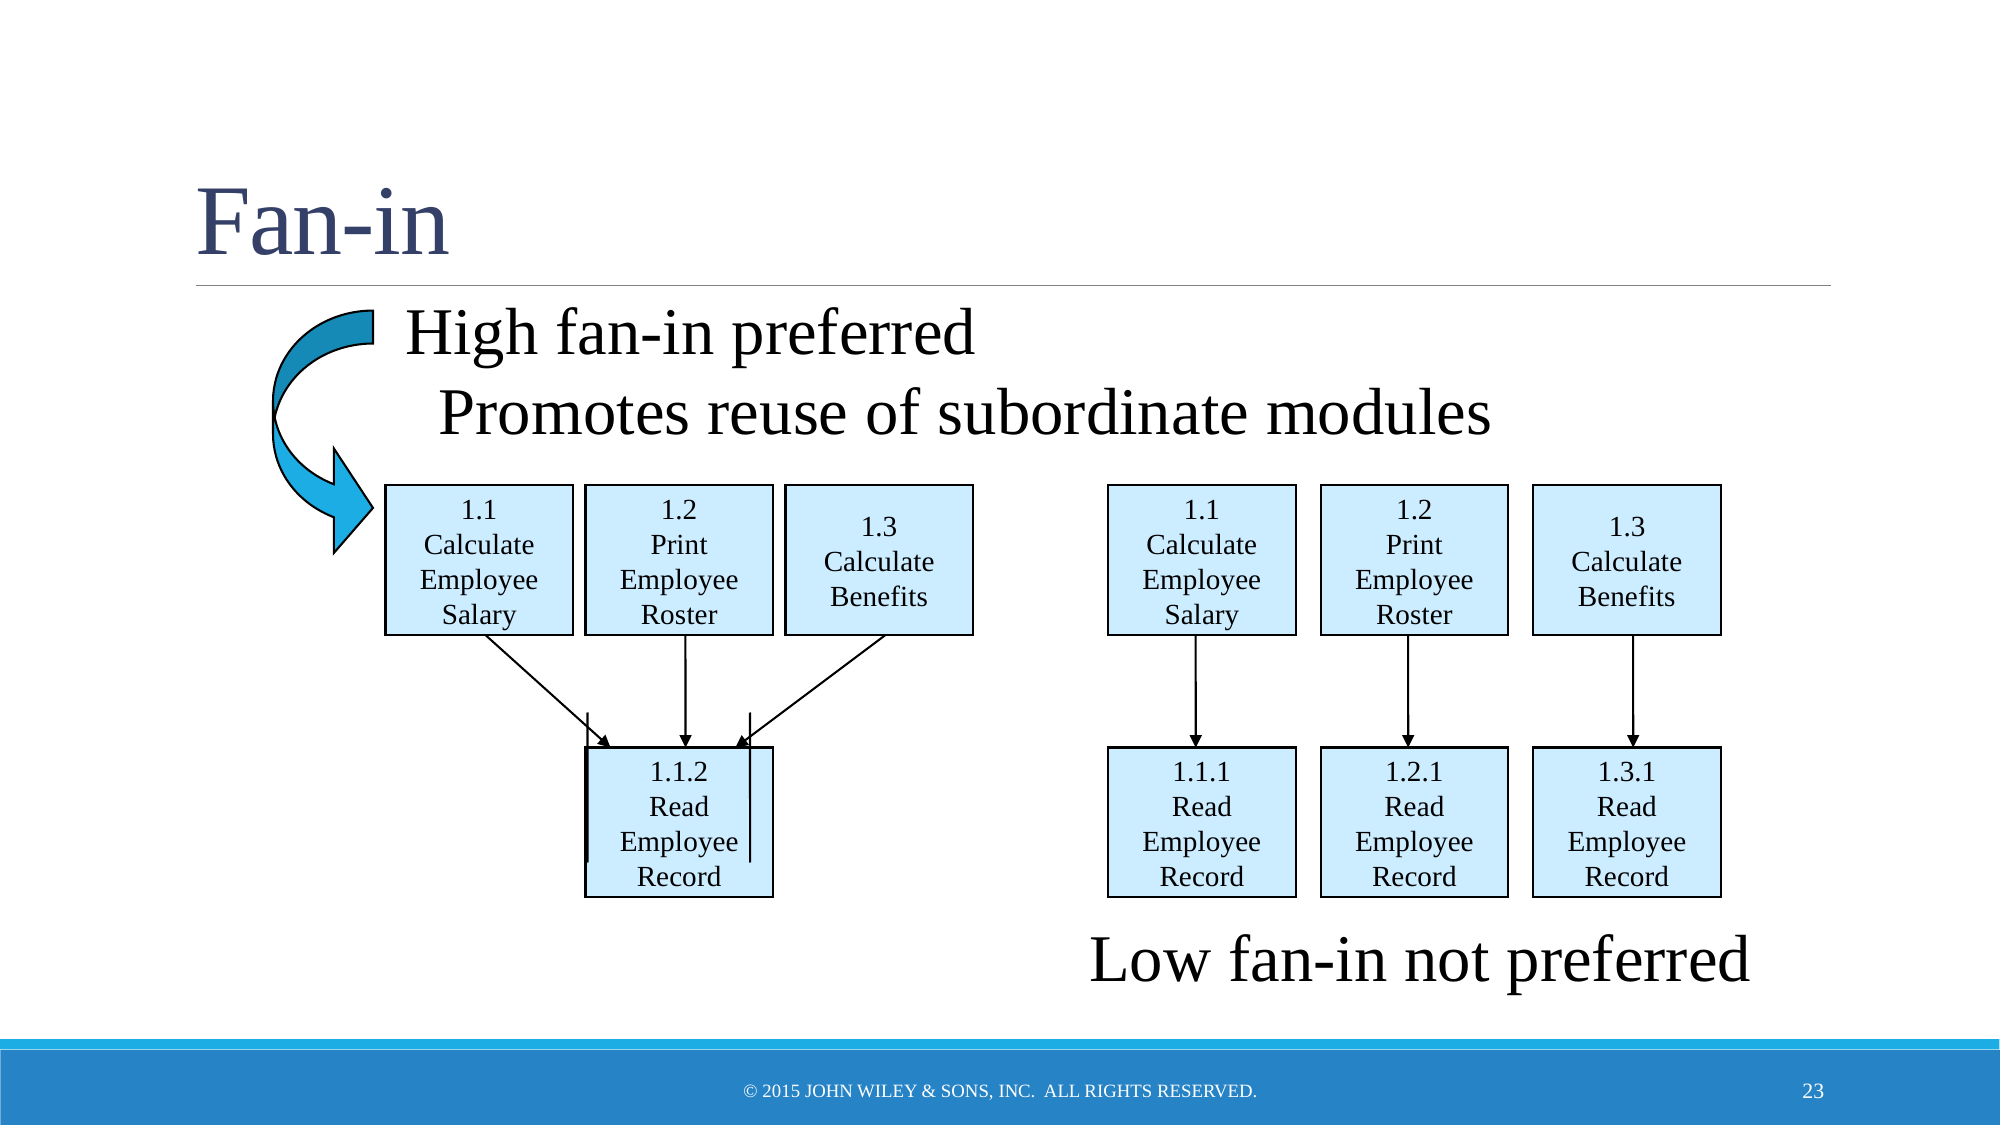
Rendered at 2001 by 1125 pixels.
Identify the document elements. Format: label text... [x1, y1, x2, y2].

footer © 2015 John Wiley & Sons, Inc. All rights reserved. [604, 1059, 1396, 1120]
slide_number 23 [1624, 1059, 1840, 1120]
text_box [1107, 484, 1722, 899]
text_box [384, 484, 974, 899]
text_box Low fan-in not preferred [1074, 907, 1768, 1002]
text_box High fan-in preferred Promotes reuse of subordinate modules [390, 280, 1510, 456]
title Fan-in [180, 44, 1830, 283]
text_box [273, 310, 373, 553]
